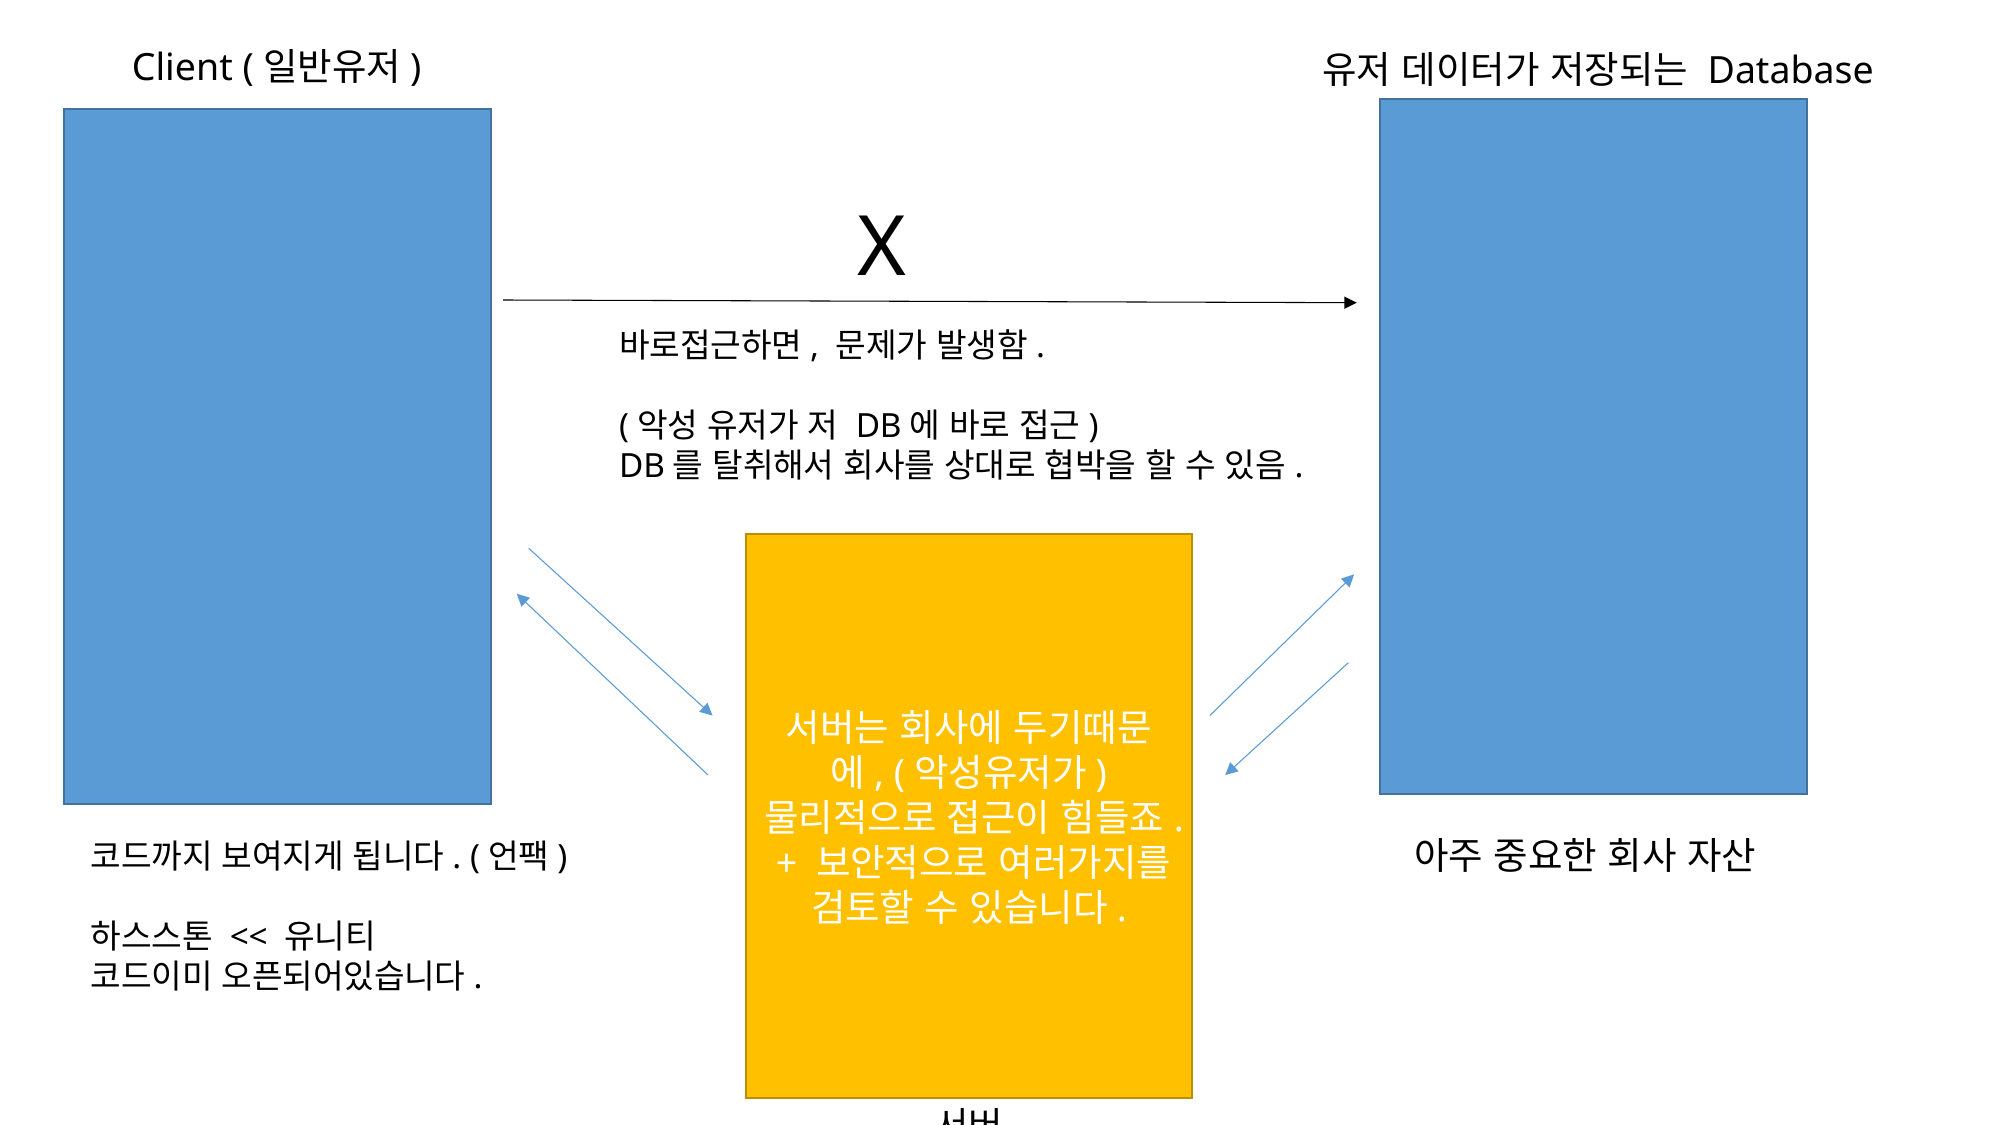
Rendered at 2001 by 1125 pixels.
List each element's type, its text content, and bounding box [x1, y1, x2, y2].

text_box 서버는 회사에 두기때문에, (악성유저가) 물리적으로 접근이 힘들죠. + 보안적으로 여러가지를 검토할 수 있습니다. [745, 533, 1193, 1099]
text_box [528, 548, 713, 716]
text_box Client (일반유저) [117, 35, 437, 96]
text_box X [843, 184, 922, 299]
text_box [516, 593, 709, 776]
text_box 서버 [919, 1094, 1019, 1125]
text_box 아주 중요한 회사 자산 [1399, 824, 1772, 885]
text_box 바로접근하면, 문제가 발생함. (악성 유저가 저 DB에 바로 접근) DB를 탈취해서 회사를 상대로 협박을 할 수 있음. [604, 316, 1319, 532]
text_box 유저 데이터가 저장되는 Database [1307, 38, 1889, 98]
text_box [1209, 574, 1355, 716]
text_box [1225, 662, 1349, 776]
text_box [1379, 98, 1808, 795]
text_box 코드까지 보여지게 됩니다. (언팩) 하스스톤 << 유니티 코드이미 오픈되어있습니다. [75, 827, 583, 1003]
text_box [503, 299, 1357, 303]
text_box [63, 108, 492, 805]
